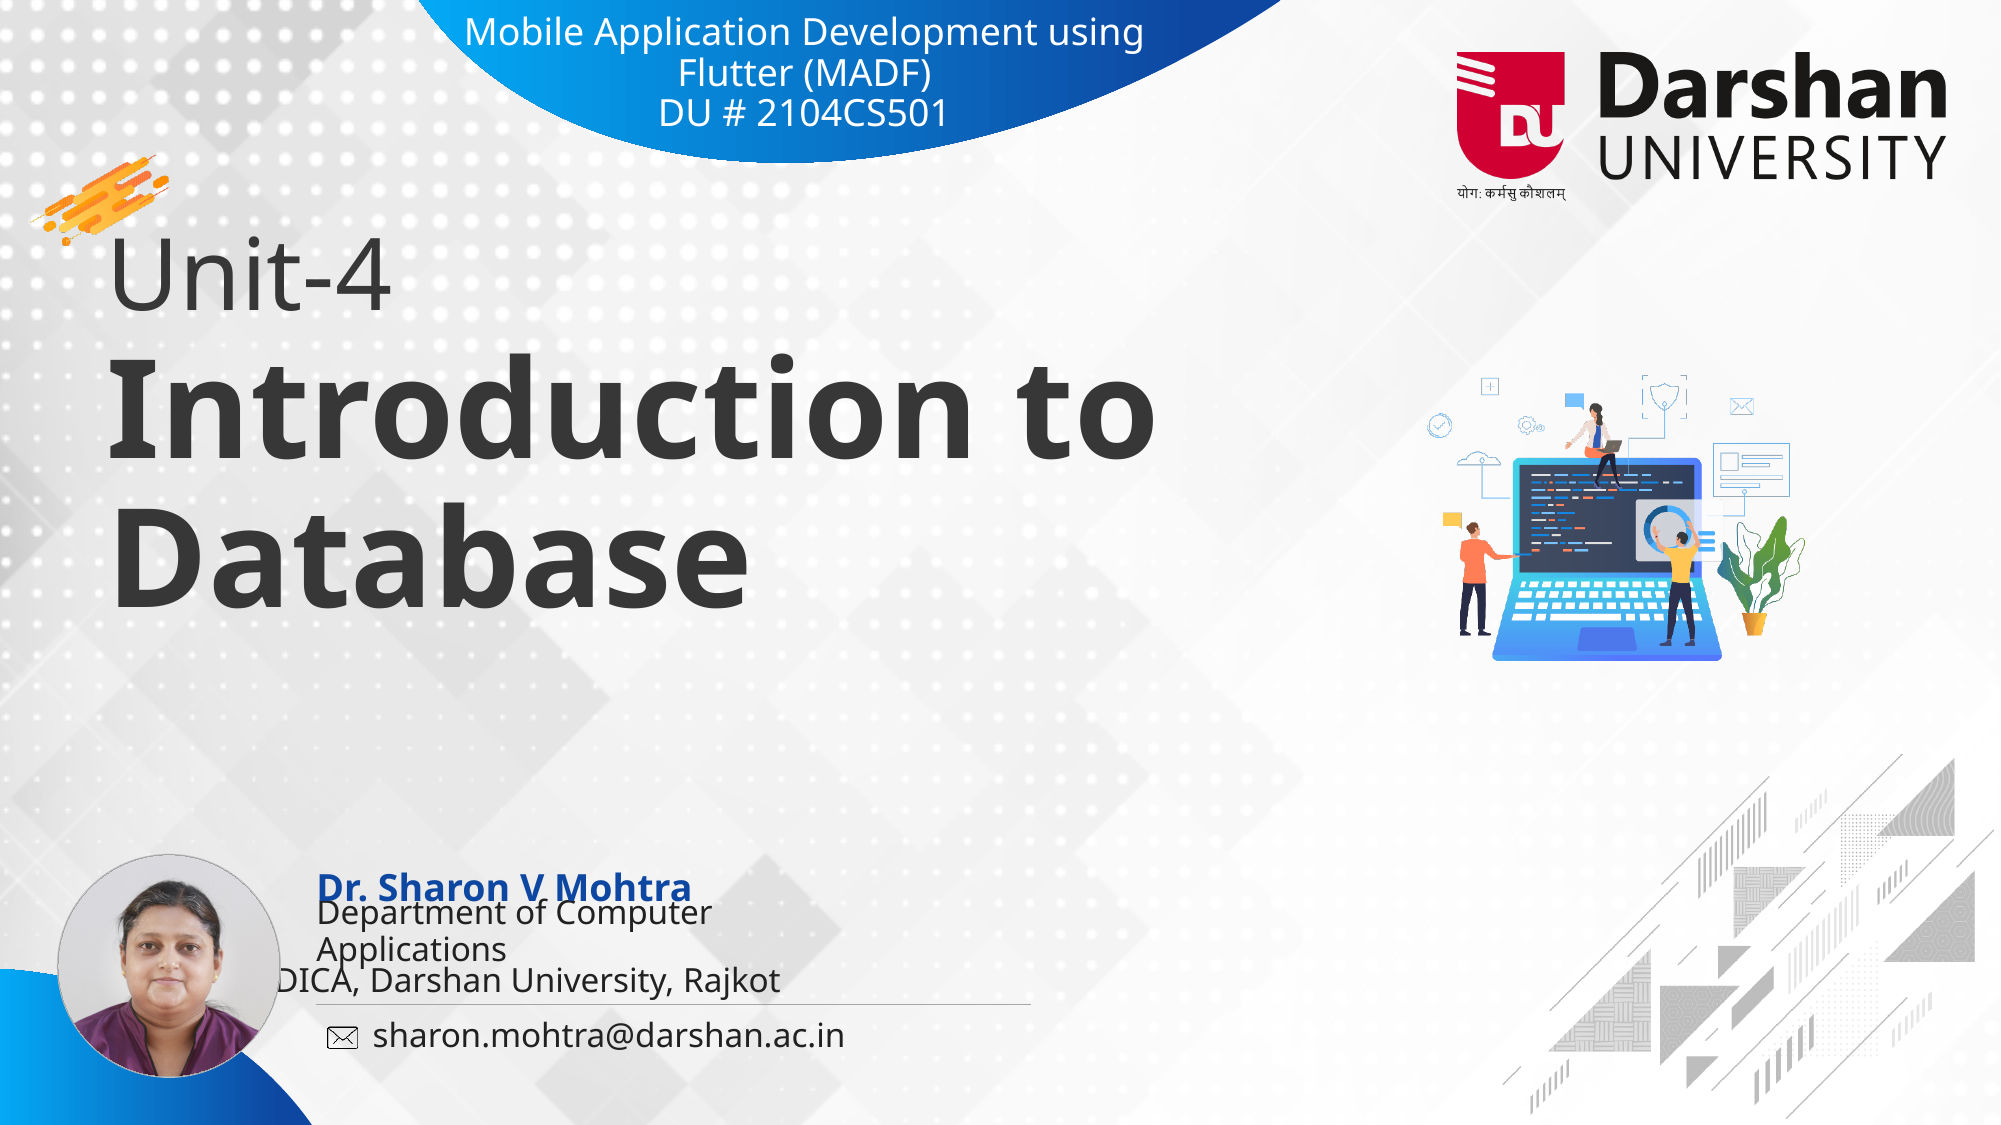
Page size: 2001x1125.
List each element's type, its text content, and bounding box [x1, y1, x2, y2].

picture [1457, 52, 1946, 201]
picture [327, 1022, 357, 1053]
list sharon.mohtra@darshan.ac.in [357, 1013, 971, 1061]
list Department of Computer Applications [301, 913, 915, 956]
picture [57, 854, 280, 1077]
title Unit-4 Introduction to Database [91, 184, 1246, 607]
list Dr. Sharon V Mohtra [301, 865, 1217, 913]
picture [10, 137, 189, 265]
list Mobile Application Development using Flutter (MADF) DU # 2104CS501 [423, 3, 1186, 145]
picture [1384, 343, 1847, 692]
